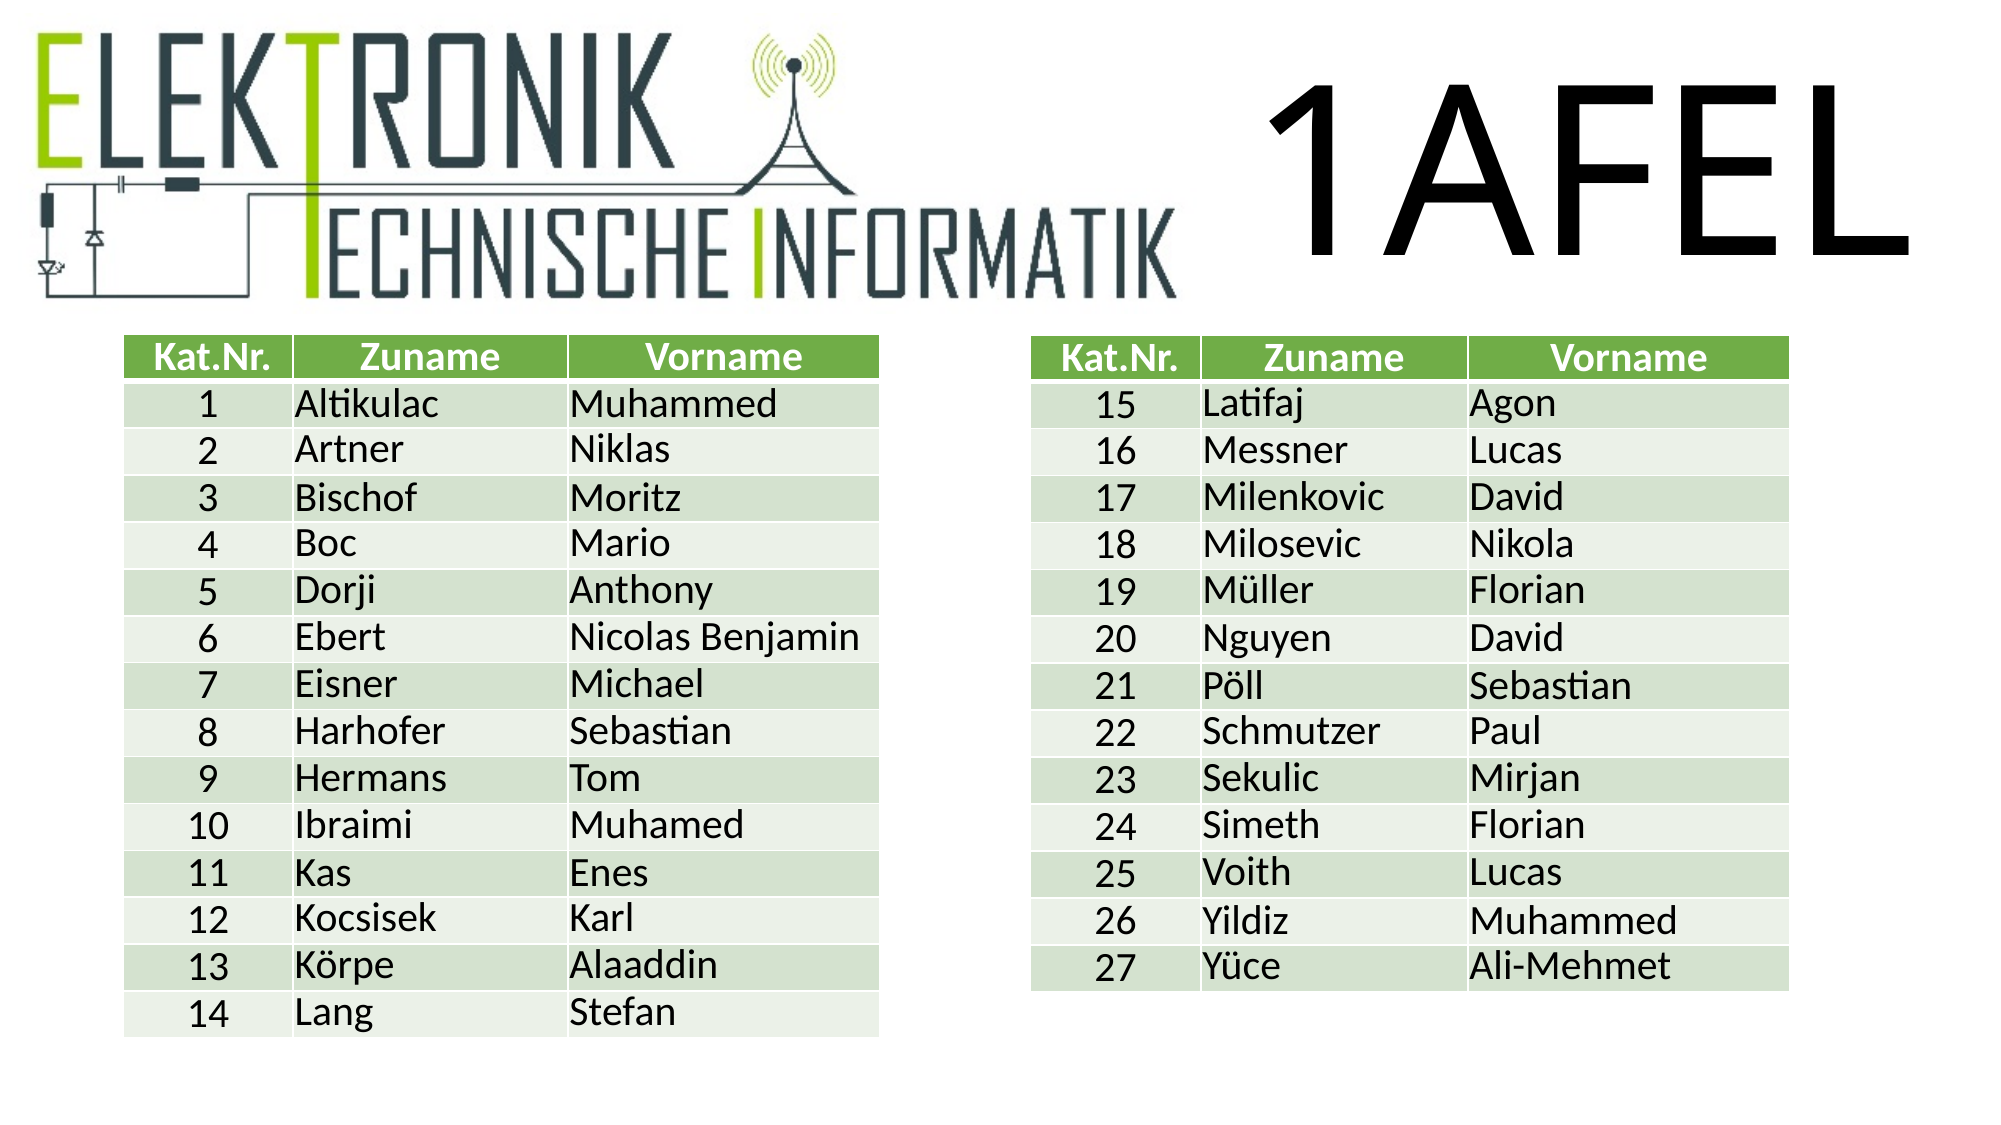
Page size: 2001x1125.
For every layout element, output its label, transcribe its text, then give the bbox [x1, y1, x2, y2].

table_cell 16 [1031, 429, 1200, 475]
table_cell 13 [124, 945, 292, 990]
table_cell 1 [124, 384, 292, 427]
table_cell Lucas [1469, 429, 1789, 475]
table_header Kat.Nr. [1031, 336, 1200, 379]
table_cell Muhamed [569, 804, 879, 850]
table_cell Hermans [294, 757, 567, 803]
table_cell 27 [1031, 946, 1200, 991]
table_cell Kocsisek [294, 898, 567, 943]
table_cell 10 [124, 804, 292, 850]
table_cell Niklas [569, 429, 879, 474]
table_cell Schmutzer [1202, 711, 1467, 756]
table_header Zuname [294, 335, 567, 378]
table_cell 14 [124, 992, 292, 1037]
table_cell 21 [1031, 664, 1200, 709]
title 1AFEL [1200, 39, 1964, 314]
table_cell Alaaddin [569, 945, 879, 990]
table_cell David [1469, 617, 1789, 662]
table_cell Müller [1202, 570, 1467, 615]
table_cell 2 [124, 429, 292, 474]
table_cell 4 [124, 523, 292, 568]
table_header Kat.Nr. [124, 335, 292, 378]
table_cell 12 [124, 898, 292, 943]
table_cell Nguyen [1202, 617, 1467, 662]
table_cell Muhammed [1469, 899, 1789, 944]
table_cell 15 [1031, 384, 1200, 428]
picture [18, 13, 1200, 314]
table_header Vorname [569, 335, 879, 378]
table_cell 11 [124, 851, 292, 896]
table_cell Lucas [1469, 852, 1789, 897]
table_cell Muhammed [569, 384, 879, 427]
table_cell David [1469, 476, 1789, 522]
table_cell Sebastian [1469, 664, 1789, 709]
table_cell Sebastian [569, 710, 879, 756]
table_header Vorname [1469, 336, 1789, 379]
table_cell Yüce [1202, 946, 1467, 991]
table_cell Milosevic [1202, 523, 1467, 569]
table_cell 7 [124, 663, 292, 709]
table_cell Eisner [294, 663, 567, 709]
table_cell 8 [124, 710, 292, 756]
table_cell Harhofer [294, 710, 567, 756]
table_header Zuname [1202, 336, 1467, 379]
table_cell Enes [569, 851, 879, 896]
table_cell 25 [1031, 852, 1200, 897]
table_cell Anthony [569, 570, 879, 615]
table_cell Ibraimi [294, 804, 567, 850]
table_cell 6 [124, 617, 292, 662]
table_cell 19 [1031, 570, 1200, 615]
table_cell Paul [1469, 711, 1789, 756]
table_cell Florian [1469, 805, 1789, 850]
table_cell 5 [124, 570, 292, 615]
table_cell Ali-Mehmet [1469, 946, 1789, 991]
table_cell 20 [1031, 617, 1200, 662]
table_cell Altikulac [294, 384, 567, 427]
table_cell Michael [569, 663, 879, 709]
table_cell Artner [294, 429, 567, 474]
table_cell Bischof [294, 476, 567, 521]
table_cell Dorji [294, 570, 567, 615]
table_cell Tom [569, 757, 879, 803]
table_cell Karl [569, 898, 879, 943]
table_cell Körpe [294, 945, 567, 990]
table_cell 18 [1031, 523, 1200, 569]
table_cell Stefan [569, 992, 879, 1037]
table_cell Nikola [1469, 523, 1789, 569]
table_cell Sekulic [1202, 758, 1467, 803]
table_cell Moritz [569, 476, 879, 521]
table_cell 3 [124, 476, 292, 521]
table_cell Mirjan [1469, 758, 1789, 803]
table_cell Pöll [1202, 664, 1467, 709]
table_cell Voith [1202, 852, 1467, 897]
table_cell Yildiz [1202, 899, 1467, 944]
table_cell 22 [1031, 711, 1200, 756]
table_cell Florian [1469, 570, 1789, 615]
table_cell 24 [1031, 805, 1200, 850]
table_cell Ebert [294, 617, 567, 662]
table_cell Simeth [1202, 805, 1467, 850]
table_cell Messner [1202, 429, 1467, 475]
table_cell Lang [294, 992, 567, 1037]
table_cell 26 [1031, 899, 1200, 944]
table_cell Kas [294, 851, 567, 896]
table_cell 17 [1031, 476, 1200, 522]
table_cell Mario [569, 523, 879, 568]
table_cell Latifaj [1202, 384, 1467, 428]
table_cell Nicolas Benjamin [569, 617, 879, 662]
table_cell 9 [124, 757, 292, 803]
table_cell Milenkovic [1202, 476, 1467, 522]
table_cell 23 [1031, 758, 1200, 803]
table_cell Boc [294, 523, 567, 568]
table_cell Agon [1469, 384, 1789, 428]
